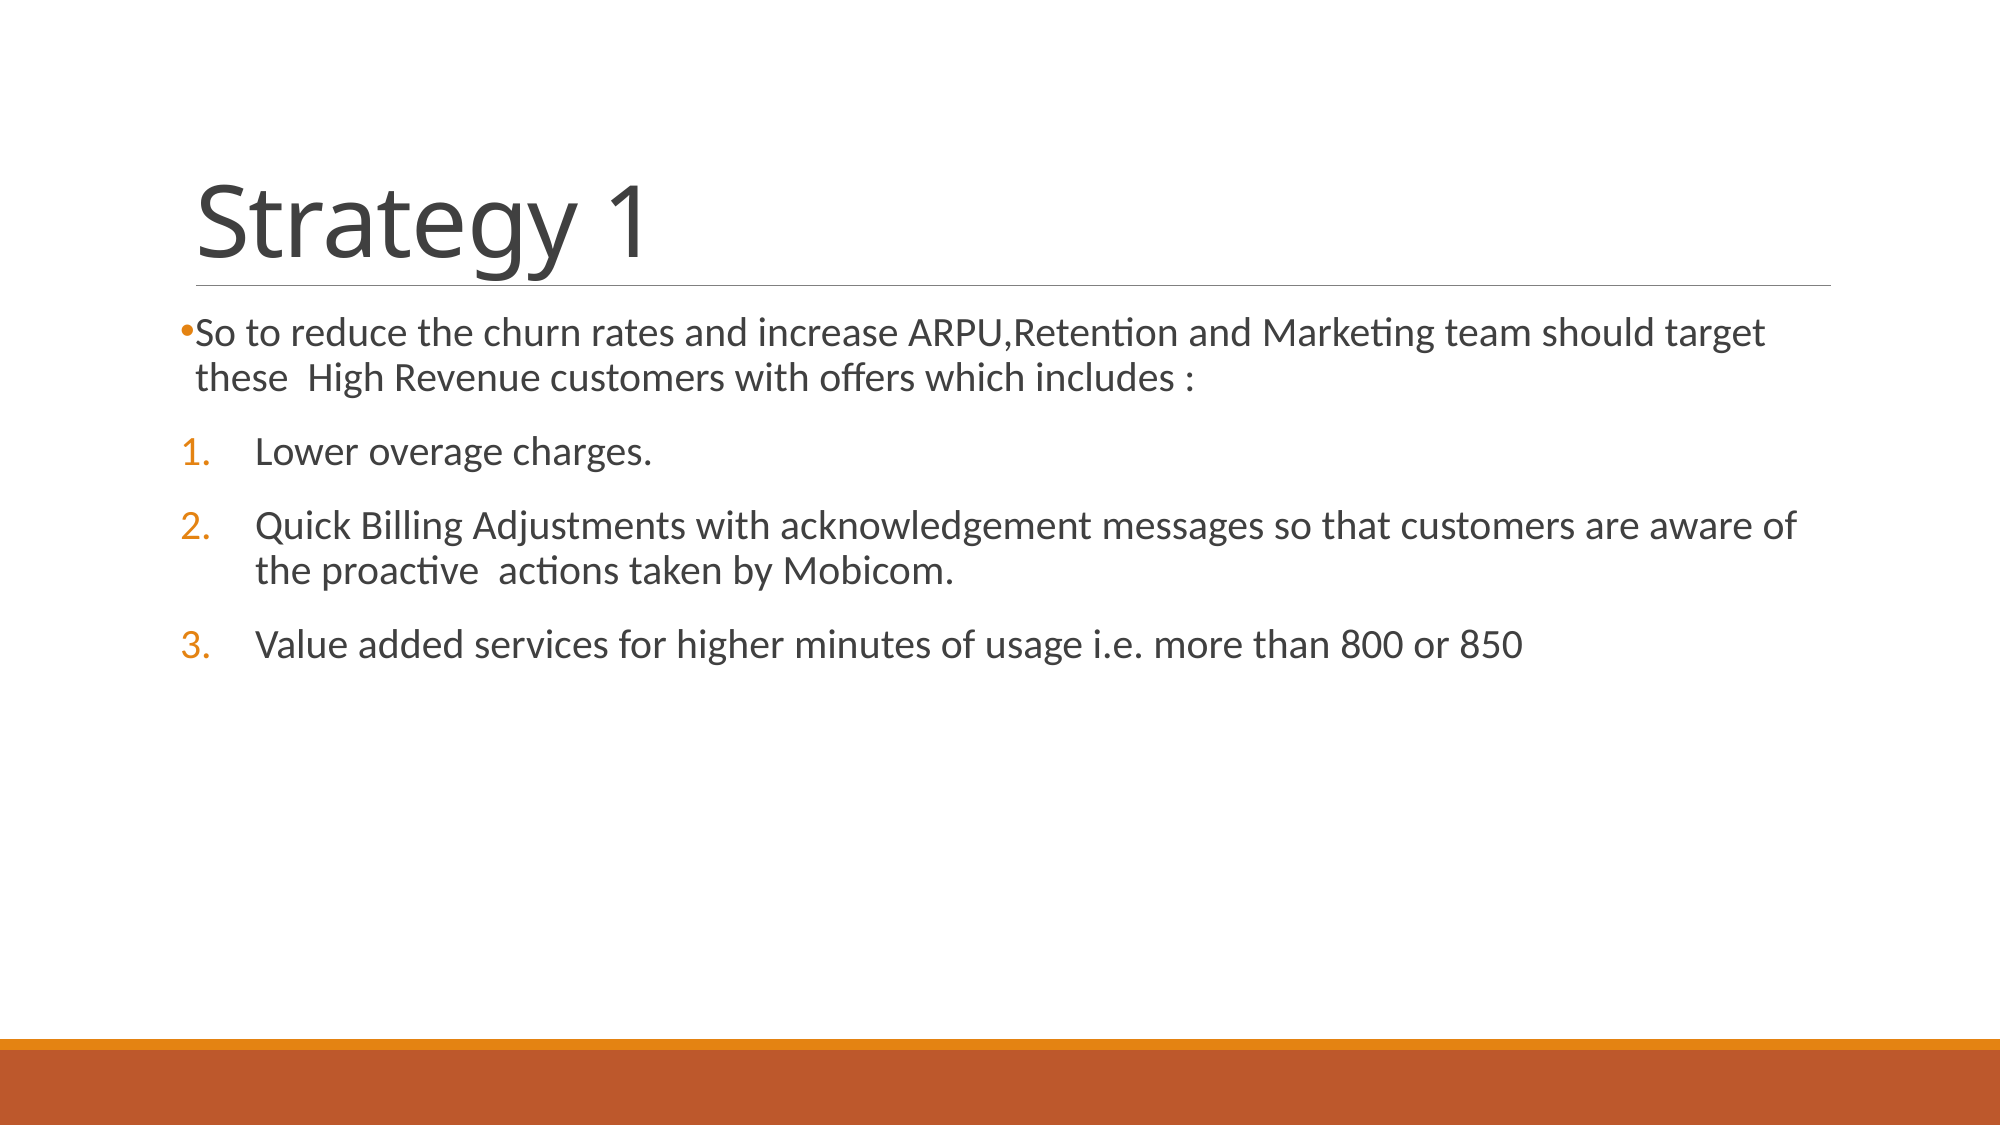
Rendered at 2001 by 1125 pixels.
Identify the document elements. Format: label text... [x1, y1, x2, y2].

list So to reduce the churn rates and increase ARPU,Retention and Marketing team should target these High Revenue customers with offers which includes : Lower overage charges. Quick Billing Adjustments with acknowledgement messages so that customers are aware of the proactive actions taken by Mobicom. Value added services for higher minutes of usage i.e. more than 800 or 850 [180, 302, 1830, 963]
title Strategy 1 [180, 47, 1830, 285]
